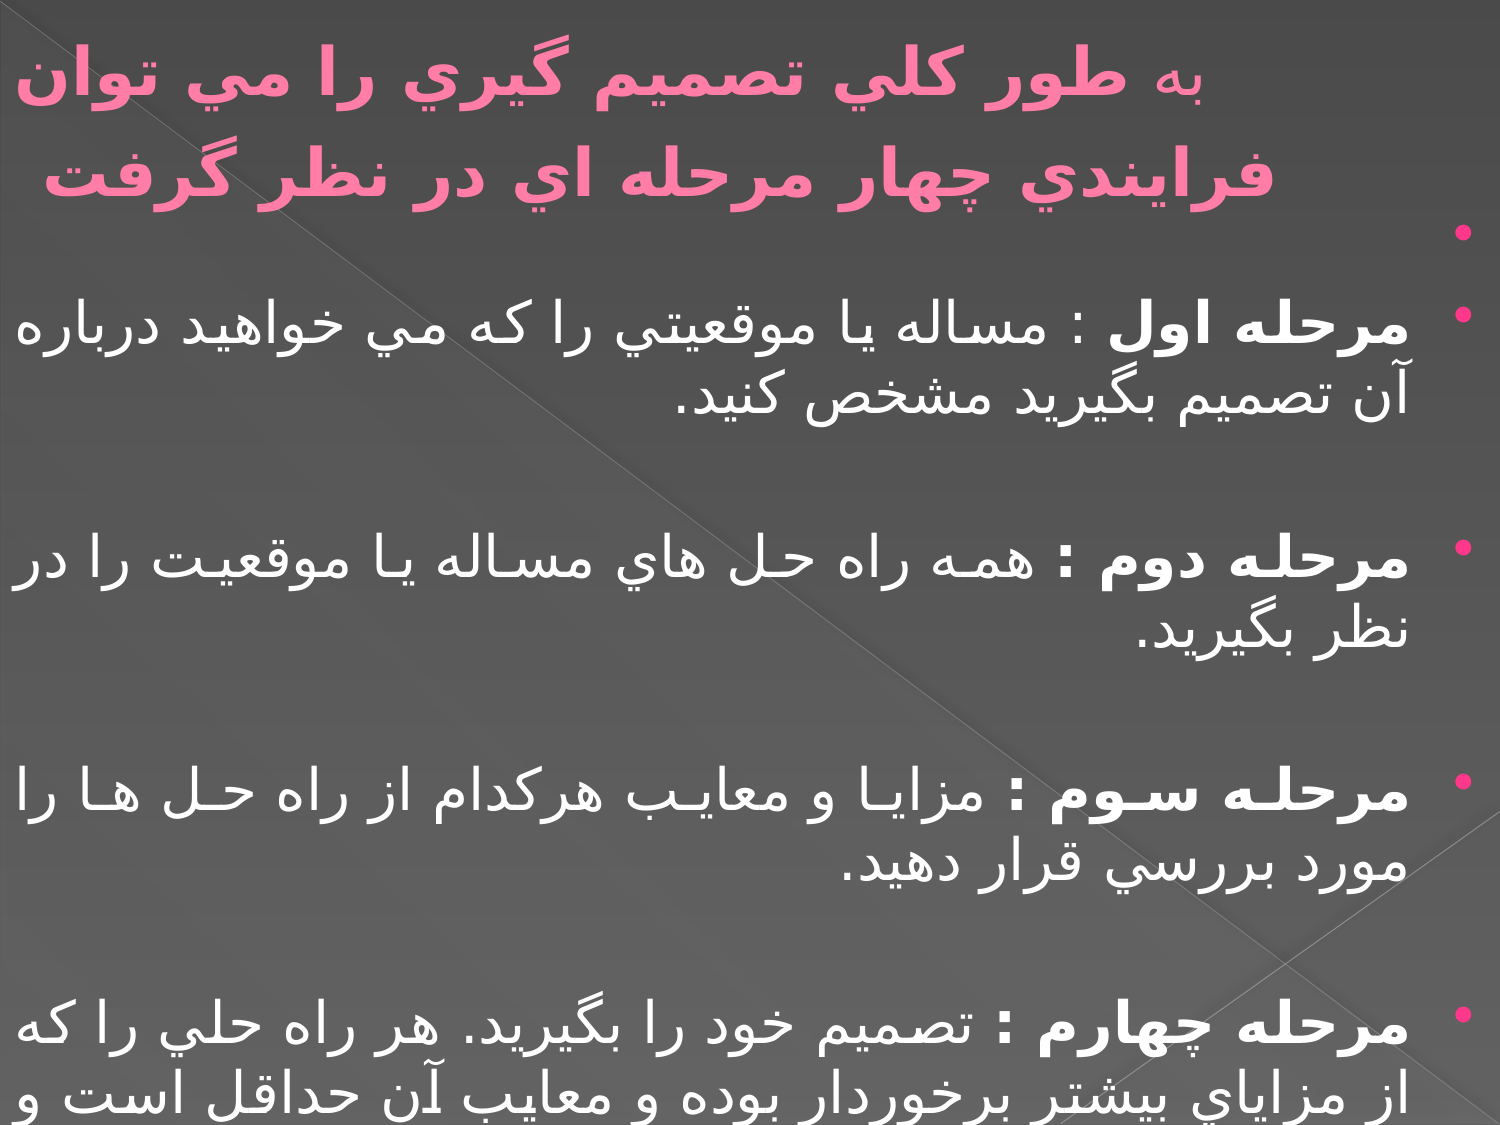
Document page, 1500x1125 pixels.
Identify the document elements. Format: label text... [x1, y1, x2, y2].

list مرحله اول : مساله يا موقعيتي را كه مي خواهيد درباره آن تصميم بگيريد مشخص كنيد. مرحله دوم : همه راه حل هاي مساله يا موقعيت را در نظر بگيريد. مرحله سوم : مزايا و معايب هركدام از راه حل ها را مورد بررسي قرار دهيد. مرحله چهارم : تصميم خود را بگيريد. هر راه حلي را كه از مزاياي بيشتر برخوردار بوده و معايب آن حداقل است و در آن شرايط زماني و مكاني بهترين راه حل مي باشد ، انتخاب كنيد [0, 196, 1500, 1094]
title به طور كلي تصميم گيري را مي توان فرايندي چهار مرحله اي در نظر گرفت [0, 0, 1500, 196]
